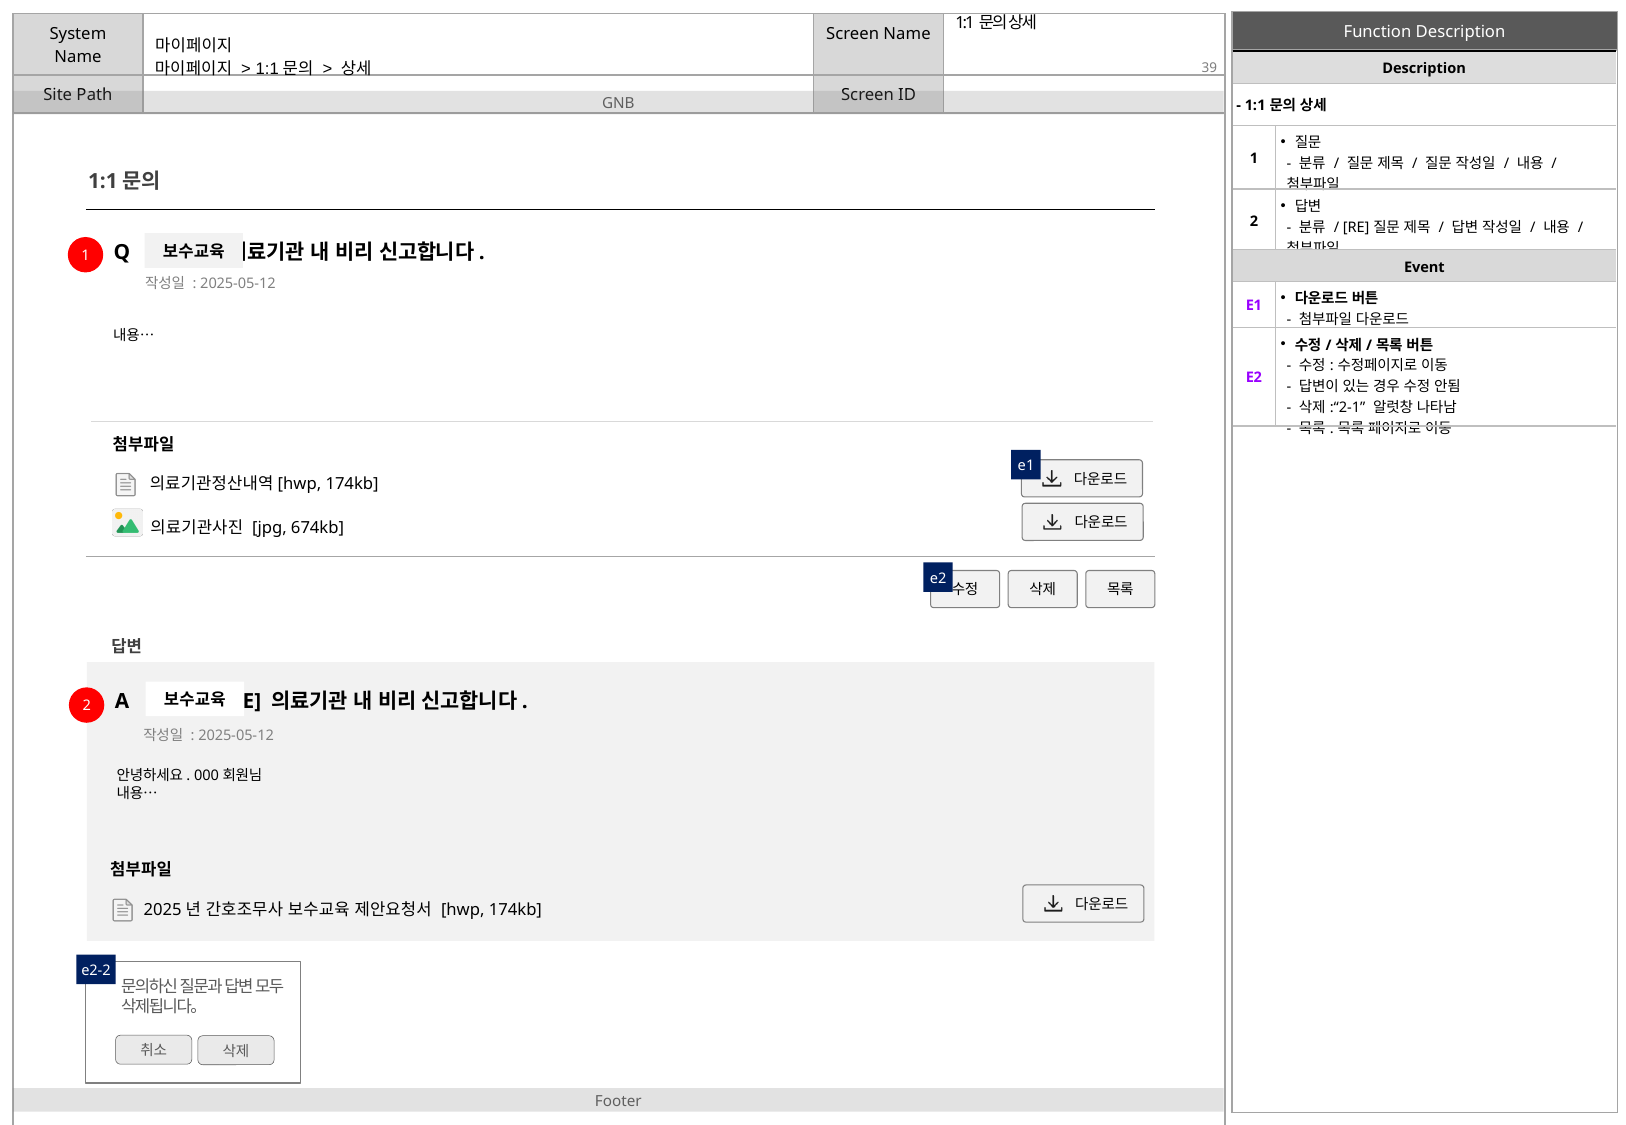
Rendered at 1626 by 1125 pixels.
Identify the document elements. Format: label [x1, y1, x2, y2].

table_cell [1233, 328, 1275, 425]
text_box [135, 509, 709, 545]
text_box [67, 230, 846, 299]
table_cell [1233, 126, 1275, 188]
list [943, 14, 1227, 50]
table_cell [1276, 282, 1616, 327]
text_box [76, 954, 301, 1084]
text_box [1020, 501, 1146, 543]
picture [1041, 510, 1064, 533]
picture [108, 895, 137, 925]
picture [111, 470, 140, 499]
text_box [73, 148, 269, 201]
text_box [1083, 568, 1157, 610]
table_cell [1233, 282, 1275, 327]
text_box [134, 465, 709, 501]
table_header [1233, 250, 1616, 281]
text_box [1006, 568, 1080, 610]
picture [1041, 892, 1064, 915]
text_box [68, 618, 1155, 941]
picture [111, 507, 143, 539]
title [143, 52, 813, 87]
table_cell [1276, 126, 1616, 188]
text_box [98, 318, 693, 351]
text_box [923, 562, 1002, 610]
table_cell [1233, 84, 1616, 125]
picture [1040, 467, 1063, 490]
table_header [1233, 52, 1616, 83]
table_cell [1276, 190, 1616, 249]
text_box [1011, 449, 1145, 500]
table_cell [1276, 328, 1616, 425]
table_cell [1233, 190, 1275, 249]
text_box [97, 426, 204, 462]
